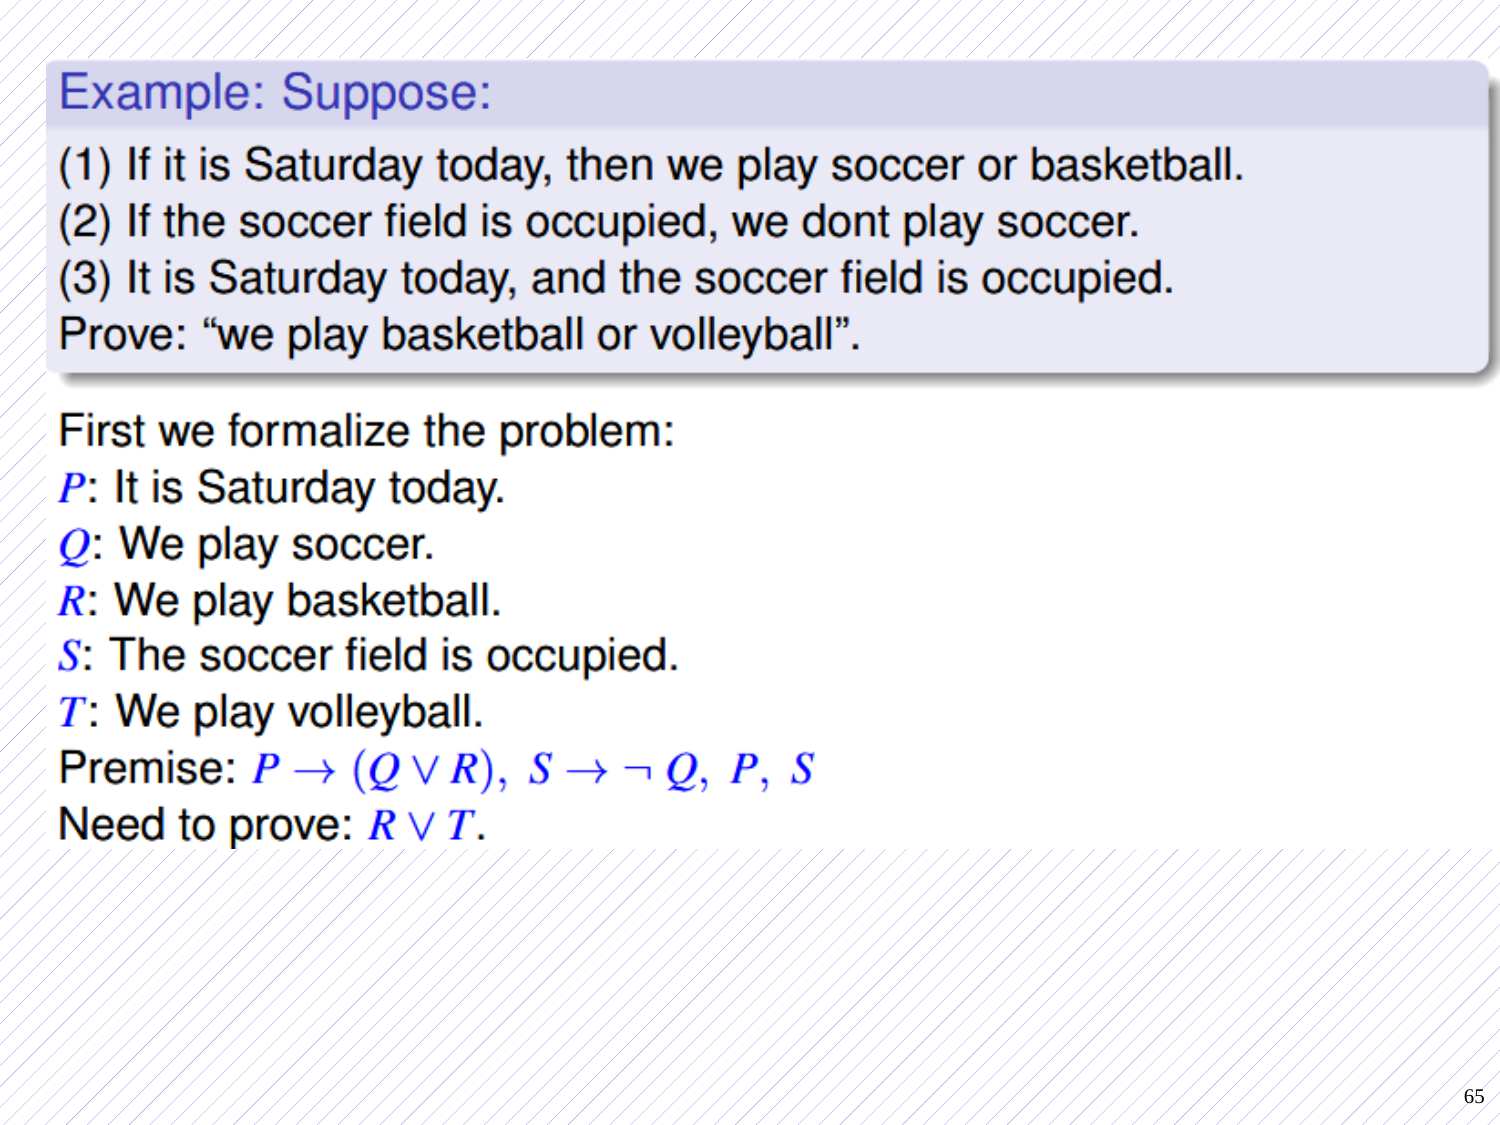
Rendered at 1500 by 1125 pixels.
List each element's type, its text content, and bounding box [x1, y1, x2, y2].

picture [46, 58, 1500, 850]
slide_number 65 [1187, 1074, 1500, 1125]
